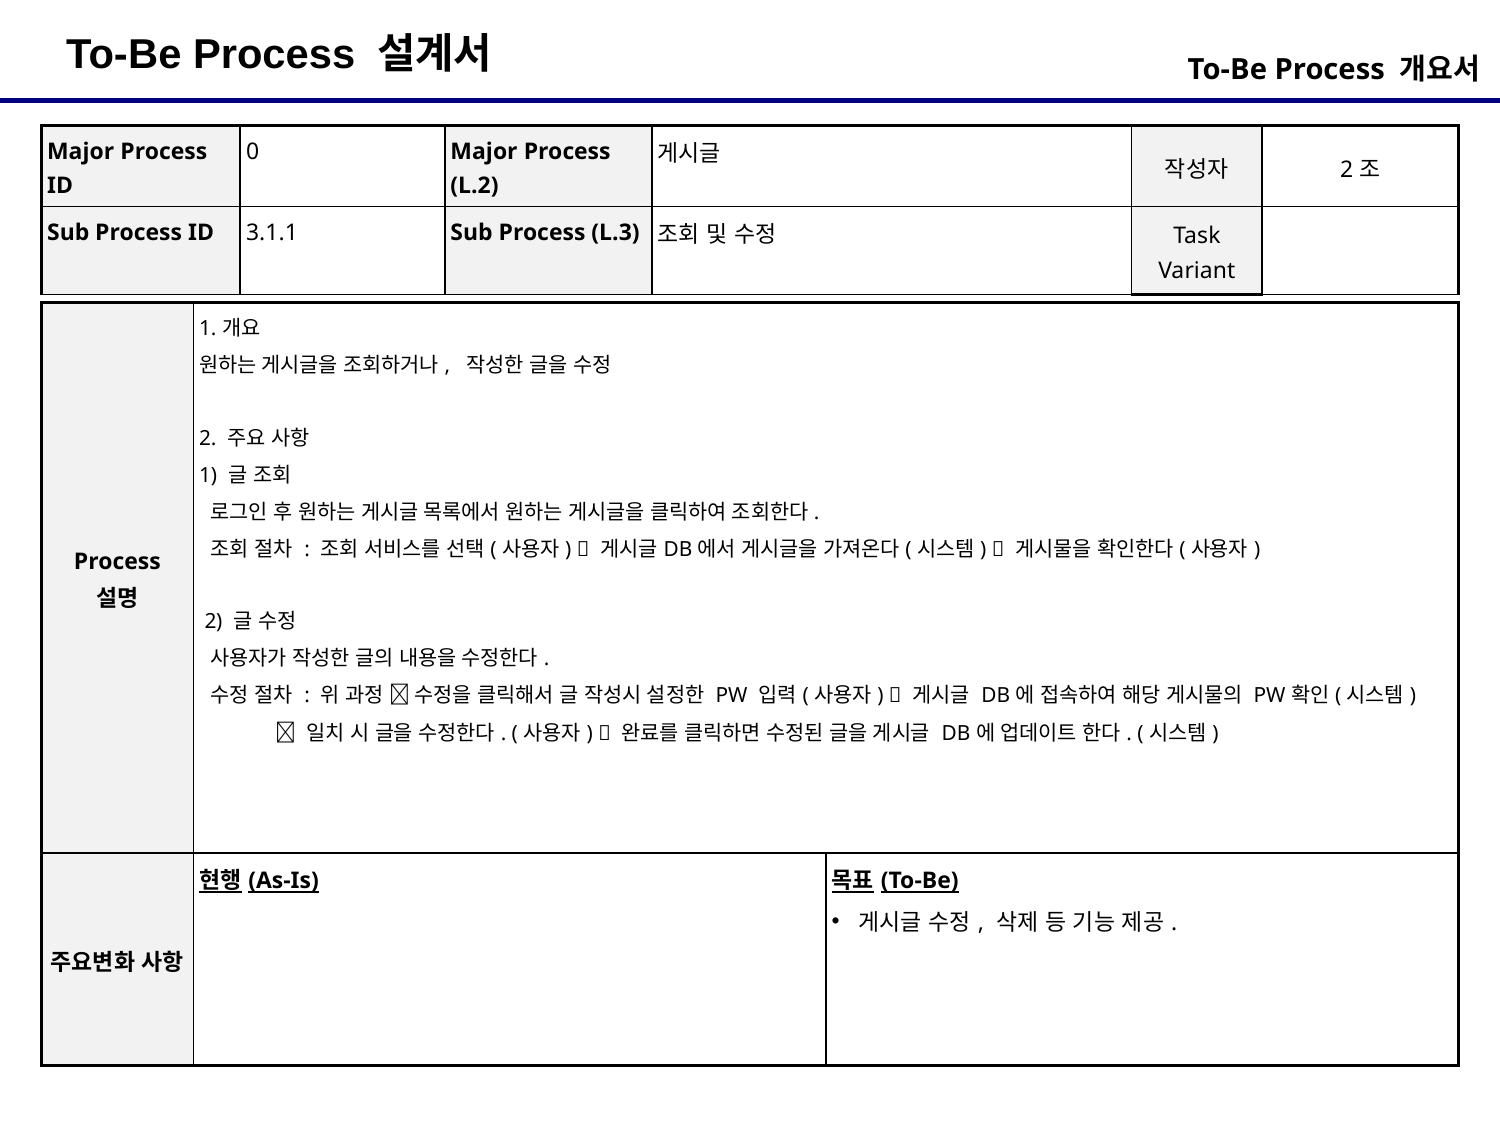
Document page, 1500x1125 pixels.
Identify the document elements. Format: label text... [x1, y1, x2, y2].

table_header 2조 [1263, 127, 1457, 206]
table_cell Task Variant [1132, 207, 1261, 293]
table_cell 주요변화 사항 [43, 854, 193, 1064]
table_cell 현행(As-Is) [194, 854, 825, 1064]
table_cell 조회 및 수정 [653, 207, 1131, 294]
table_header 1.개요 원하는 게시글을 조회하거나, 작성한 글을 수정 2. 주요 사항 1) 글 조회 로그인 후 원하는 게시글 목록에서 원하는 게시글을 클릭하여 조회한다. 조회 절차 : 조회 서비스를 선택(사용자)  게시글DB에서 게시글을 가져온다(시스템)  게시물을 확인한다(사용자) 2) 글 수정 사용자가 작성한 글의 내용을 수정한다. 수정 절차 : 위 과정  수정을 클릭해서 글 작성시 설정한 PW 입력(사용자)  게시글 DB에 접속하여 해당 게시물의 PW확인(시스템)  일치 시 글을 수정한다. (사용자)  완료를 클릭하면 수정된 글을 게시글 DB에 업데이트 한다. (시스템) [194, 304, 1457, 852]
table_header 작성자 [1132, 127, 1261, 206]
table_header 0 [241, 127, 444, 206]
table_cell [1263, 207, 1457, 294]
table_header Major Process (L.2) [446, 127, 651, 206]
table_cell 목표(To-Be) 게시글 수정, 삭제 등 기능 제공. [827, 854, 1457, 1064]
table_cell Sub Process (L.3) [446, 207, 651, 294]
table_header 게시글 [653, 127, 1131, 206]
table_cell Sub Process ID [43, 207, 239, 294]
table_header Process 설명 [43, 304, 193, 852]
table_header Major Process ID [43, 127, 239, 206]
list To-Be Process 개요서 [1022, 42, 1481, 102]
table_cell 3.1.1 [241, 207, 444, 294]
